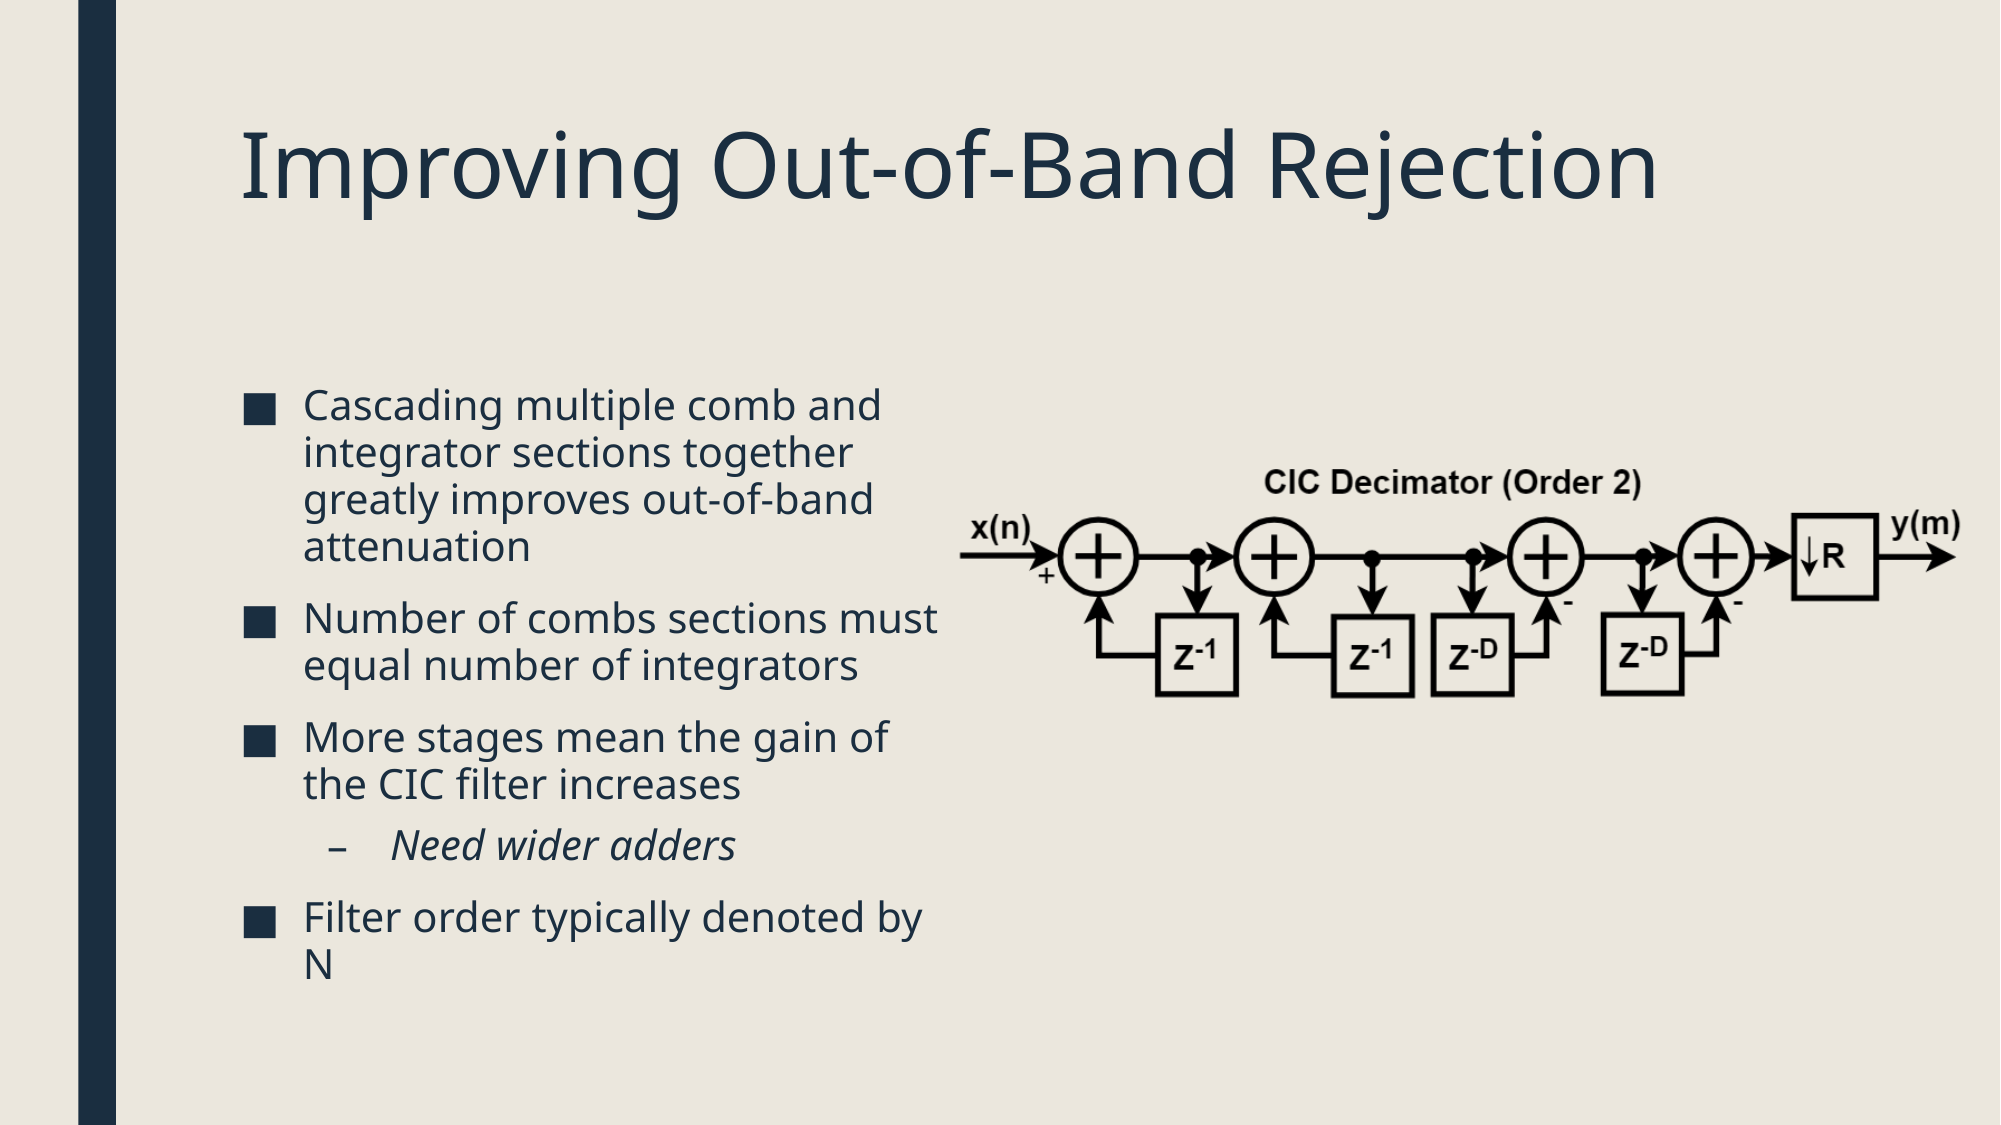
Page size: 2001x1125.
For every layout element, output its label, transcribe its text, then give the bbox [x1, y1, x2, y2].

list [943, 459, 1975, 720]
title Improving Out-of-Band Rejection [225, 112, 1800, 357]
list Cascading multiple comb and integrator sections together greatly improves out-of-band attenuation Number of combs sections must equal number of integrators More stages mean the gain of the CIC filter increases Need wider adders Filter order typically denoted by N [225, 375, 955, 963]
